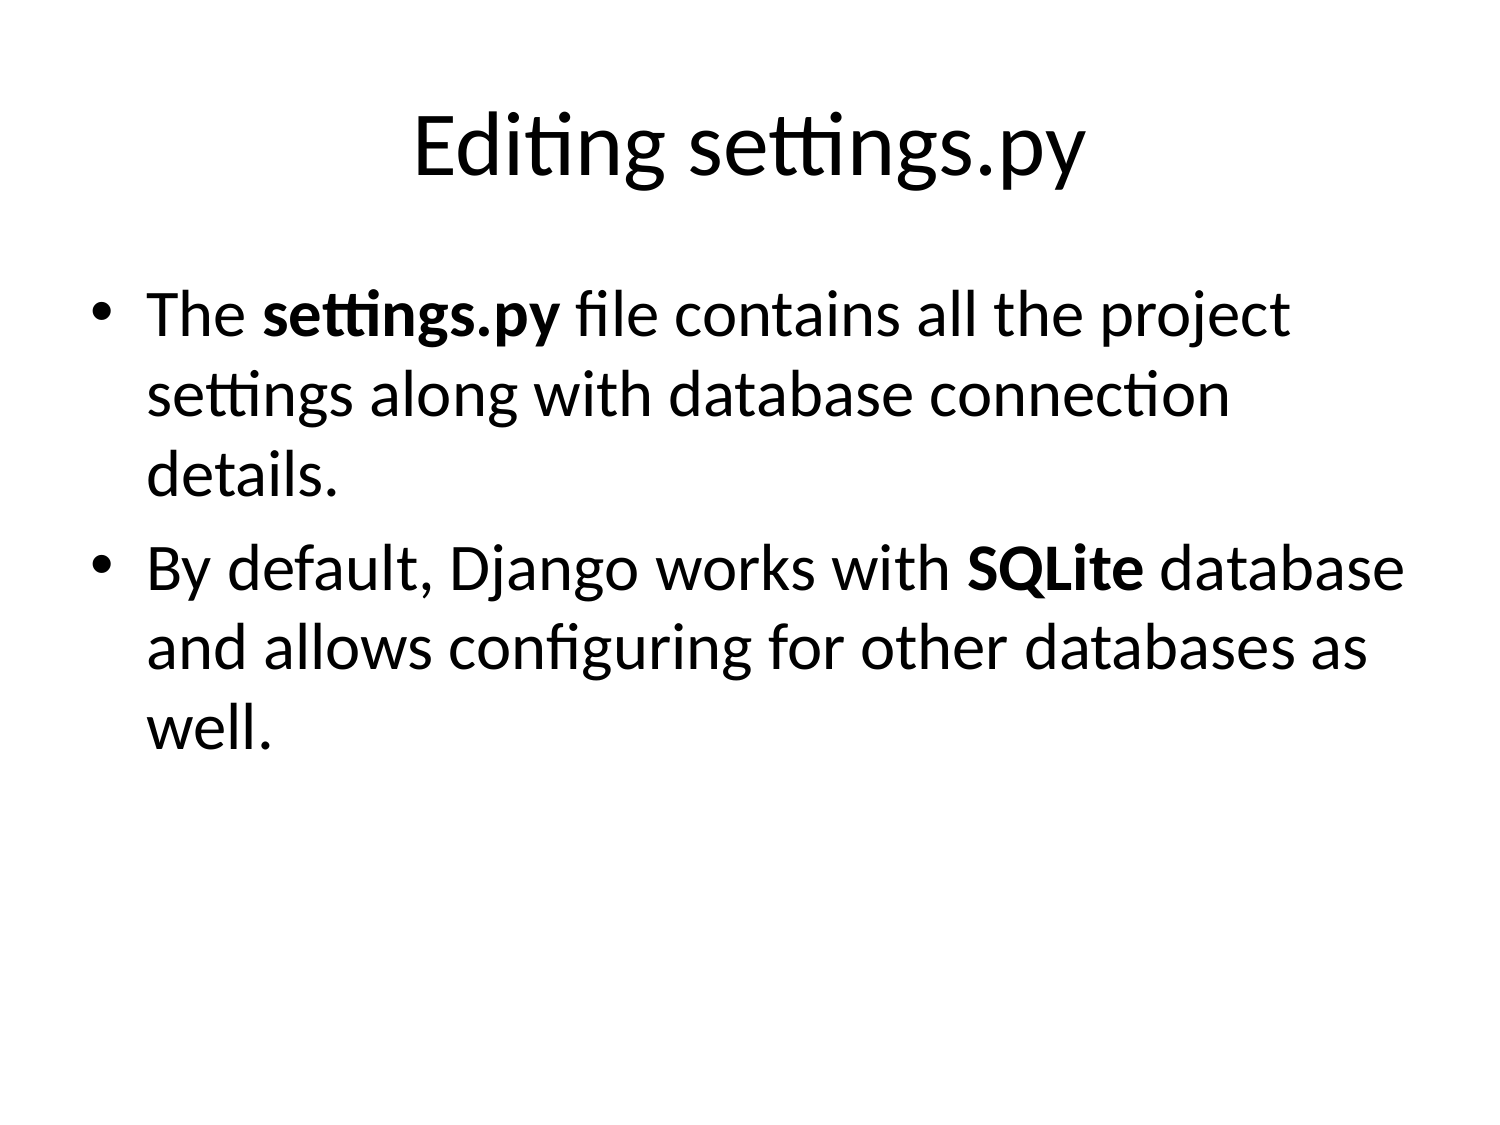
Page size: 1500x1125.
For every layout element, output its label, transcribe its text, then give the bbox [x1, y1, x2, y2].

title Editing settings.py [75, 45, 1425, 233]
list The settings.py file contains all the project settings along with database connection details. By default, Django works with SQLite database and allows configuring for other databases as well. [75, 262, 1425, 1005]
